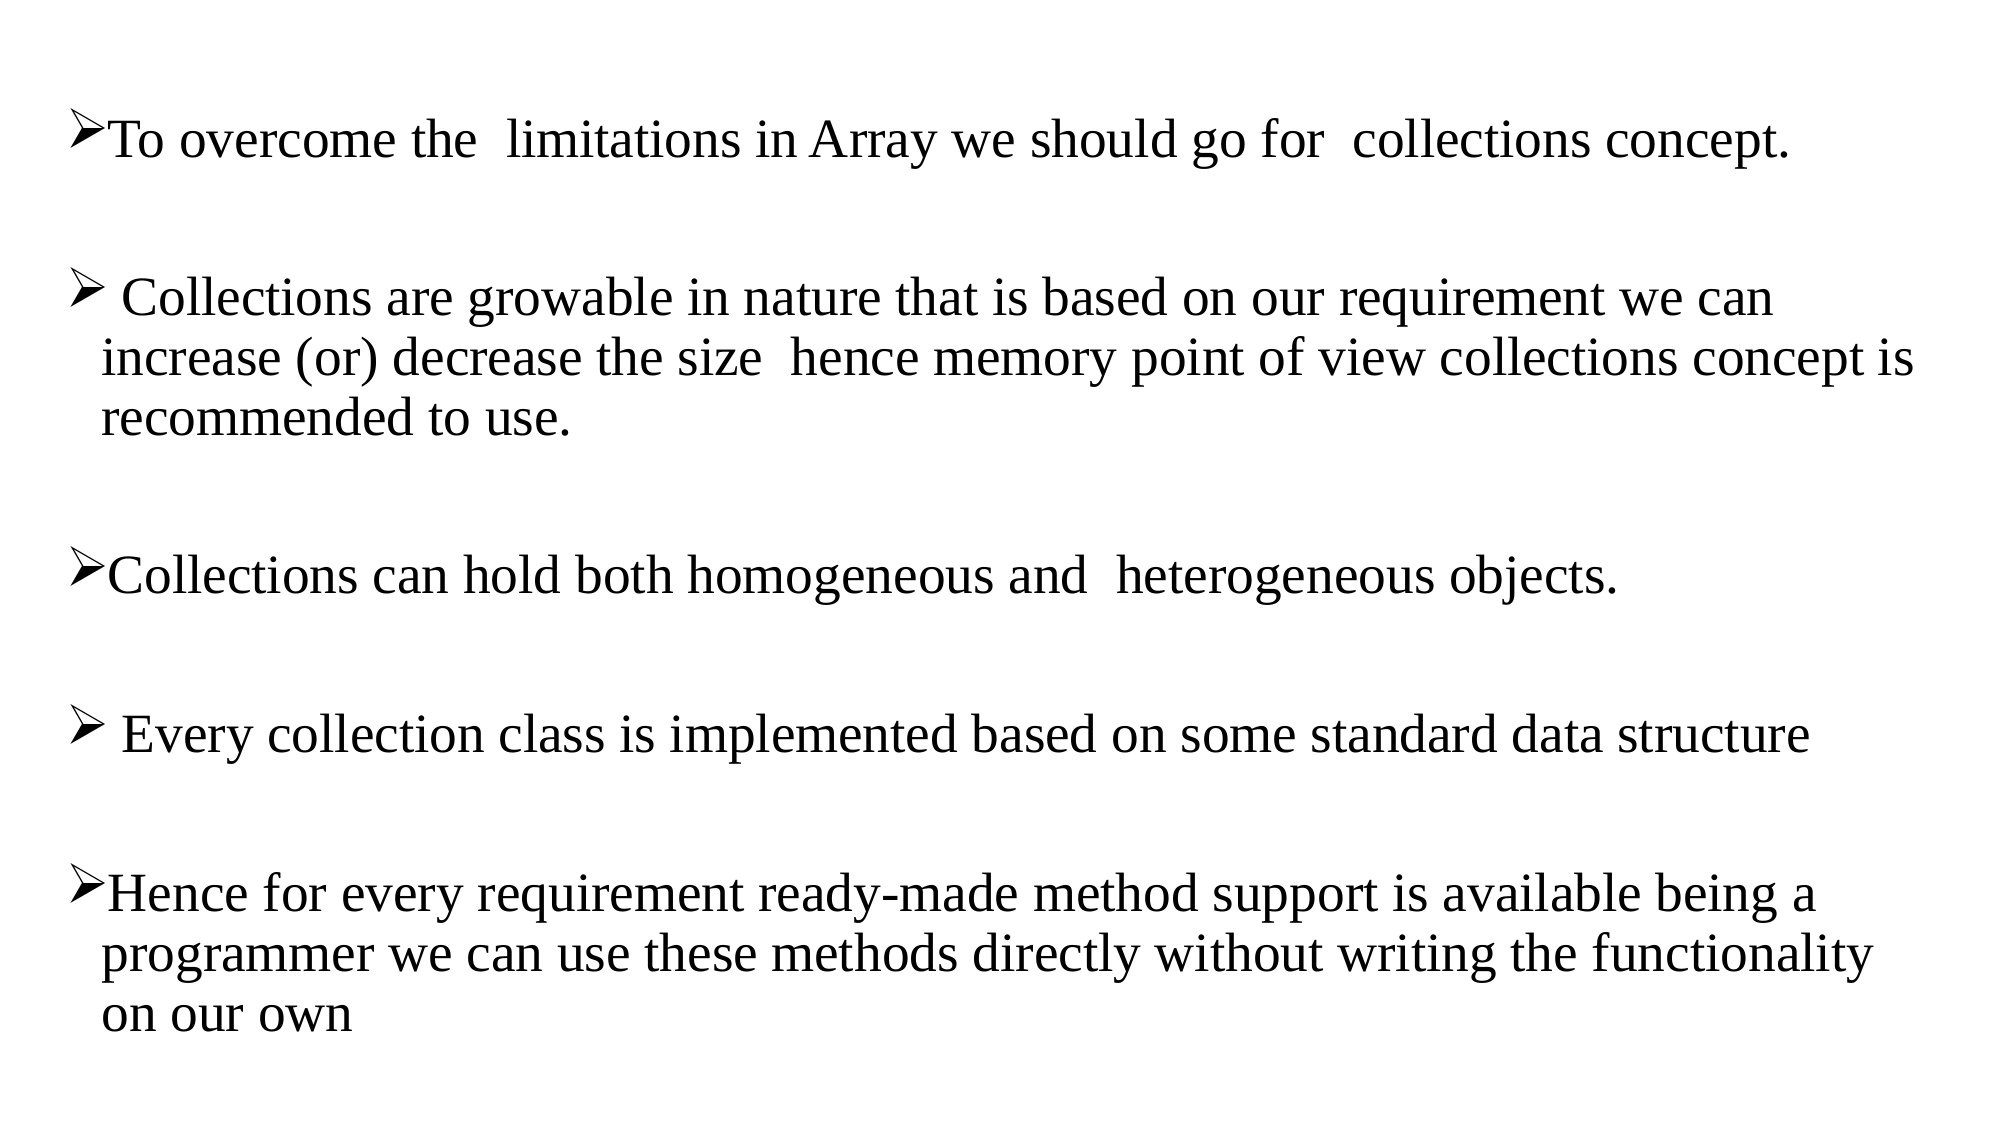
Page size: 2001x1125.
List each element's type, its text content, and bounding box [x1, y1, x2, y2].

list To overcome the limitations in Array we should go for collections concept. Collections are growable in nature that is based on our requirement we can increase (or) decrease the size hence memory point of view collections concept is recommended to use. Collections can hold both homogeneous and heterogeneous objects. Every collection class is implemented based on some standard data structure Hence for every requirement ready-made method support is available being a programmer we can use these methods directly without writing the functionality on our own [50, 101, 1950, 1054]
